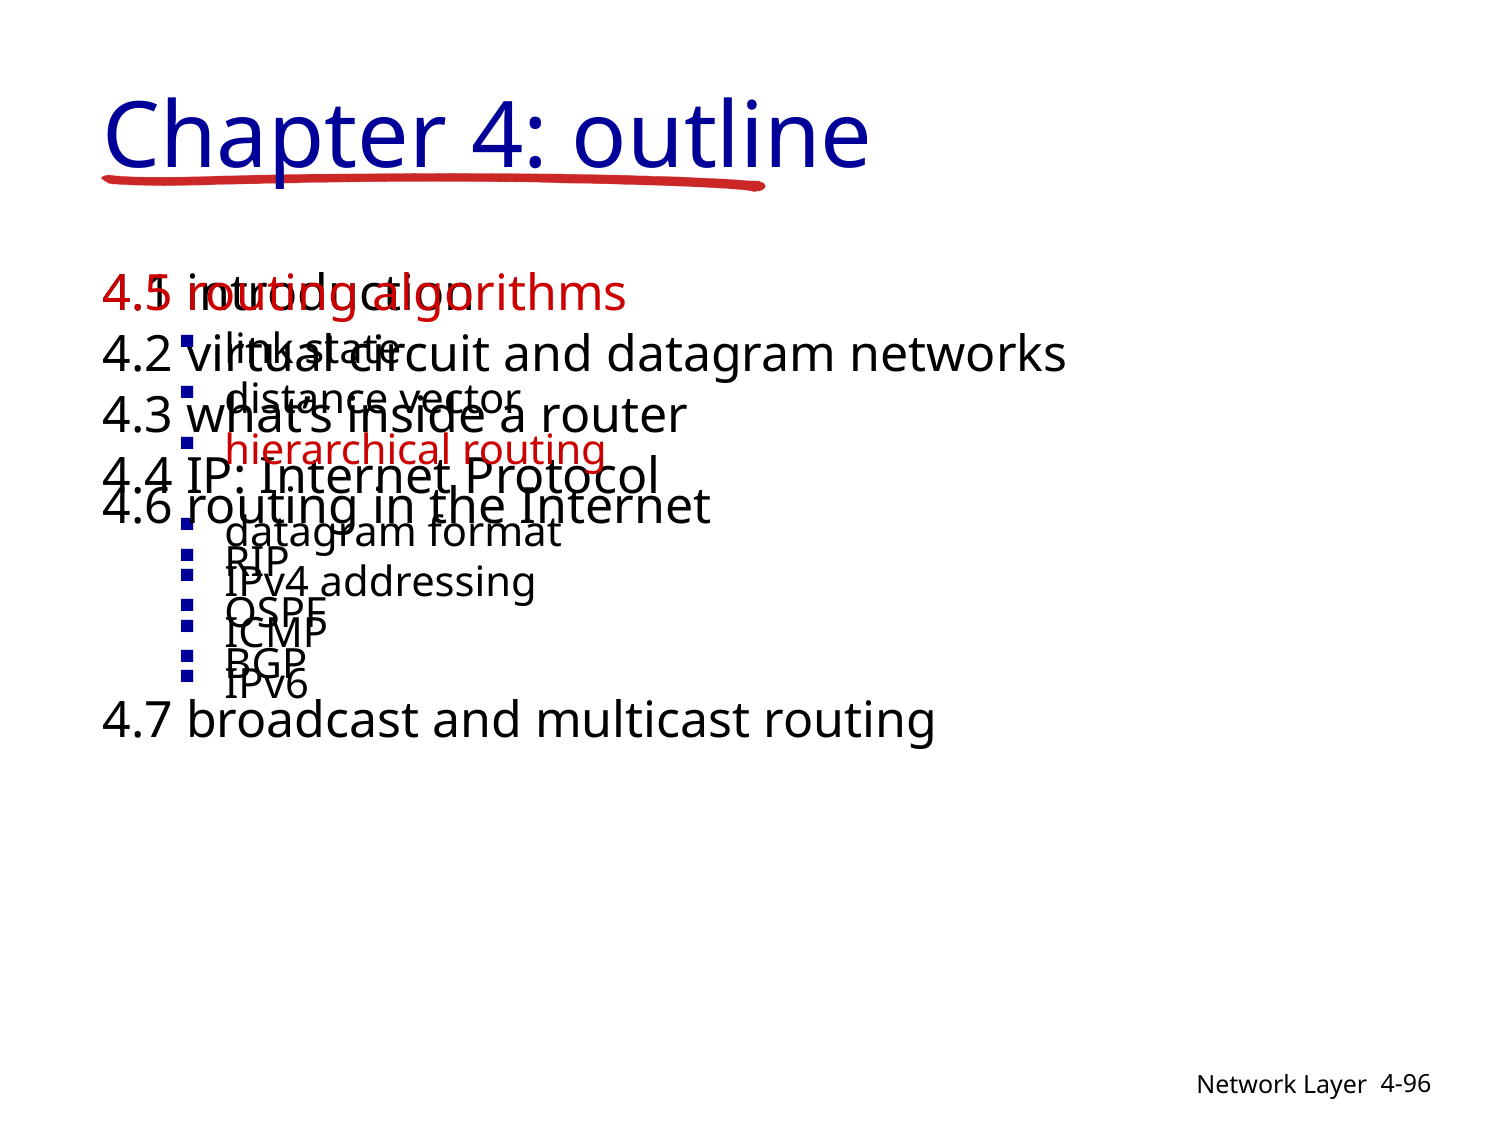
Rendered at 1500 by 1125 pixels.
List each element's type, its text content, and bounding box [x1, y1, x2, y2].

text_box Chapter 4: outline [87, 37, 1363, 225]
footer Network Layer [907, 1060, 1383, 1109]
picture [98, 167, 774, 197]
slide_number 4-96 [1365, 1059, 1477, 1106]
list 4.5 routing algorithms link state distance vector hierarchical routing 4.6 routing in the Internet RIP OSPF BGP 4.7 broadcast and multicast routing [87, 262, 1363, 1025]
